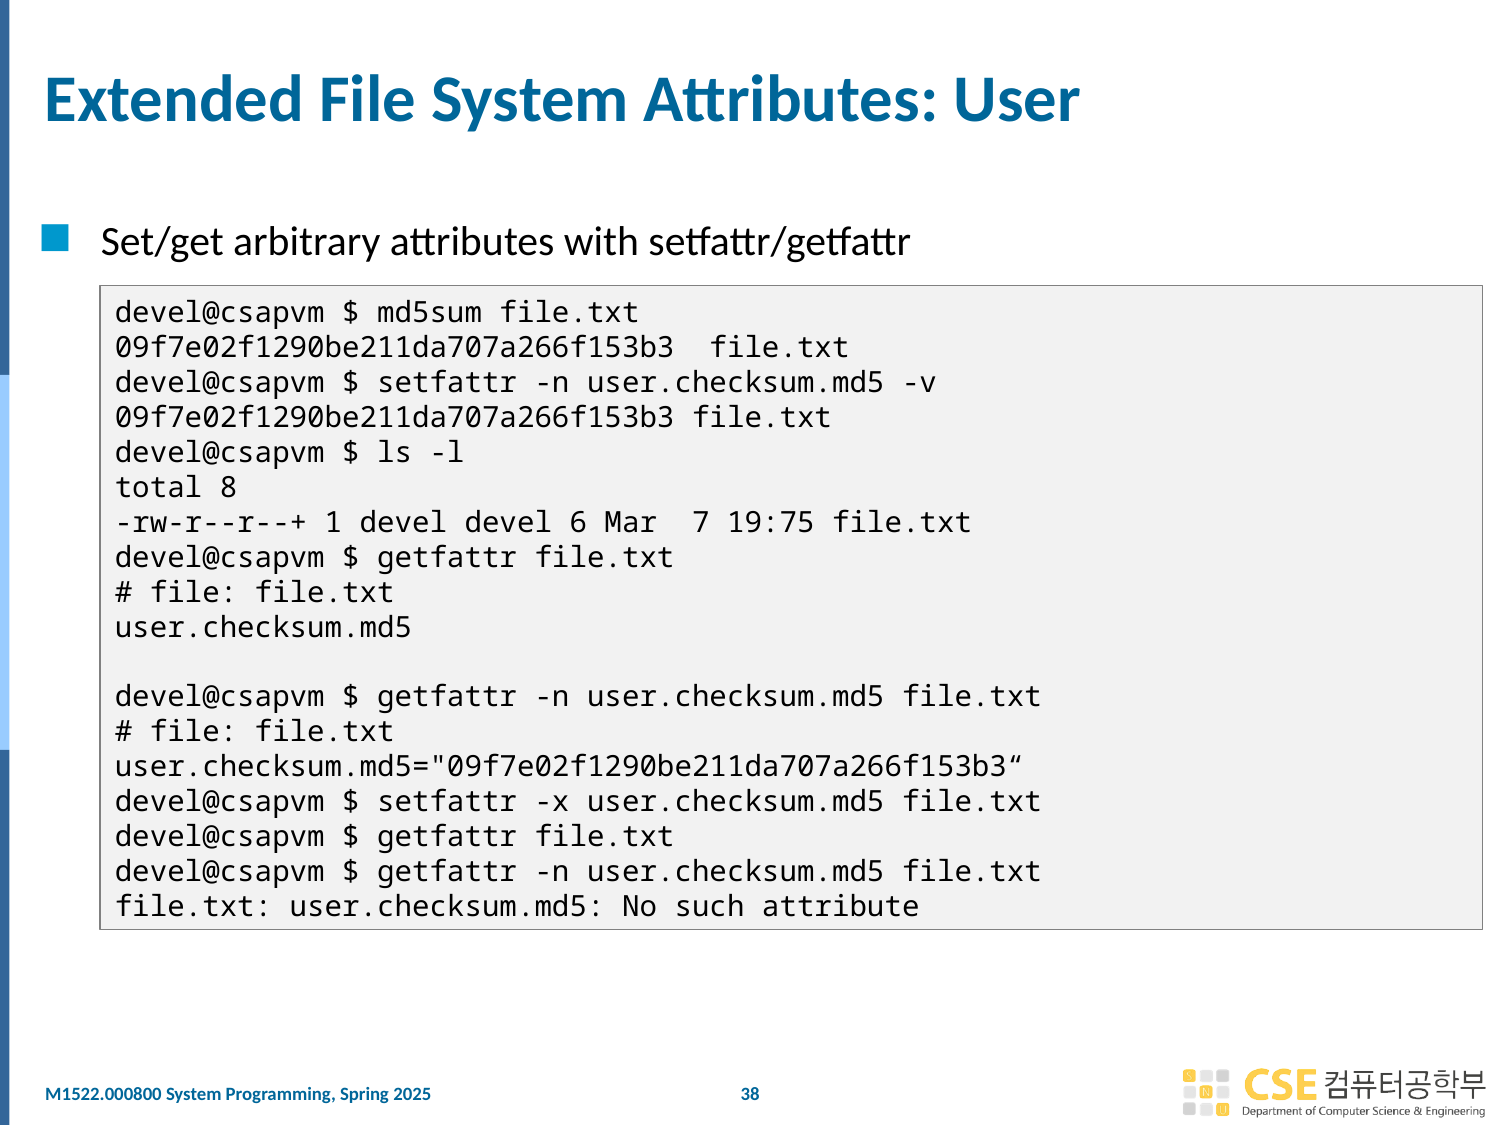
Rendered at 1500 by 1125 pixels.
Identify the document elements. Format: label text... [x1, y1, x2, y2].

picture [1182, 1068, 1487, 1119]
text_box devel@csapvm $ md5sum file.txt 09f7e02f1290be211da707a266f153b3 file.txt devel@csapvm $ setfattr -n user.checksum.md5 -v 09f7e02f1290be211da707a266f153b3 file.txt devel@csapvm $ ls -l total 8 -rw-r--r--+ 1 devel devel 6 Mar 7 19:75 file.txt devel@csapvm $ getfattr file.txt # file: file.txt user.checksum.md5 devel@csapvm $ getfattr -n user.checksum.md5 file.txt # file: file.txt user.checksum.md5="09f7e02f1290be211da707a266f153b3“ devel@csapvm $ setfattr -x user.checksum.md5 file.txt devel@csapvm $ getfattr file.txt devel@csapvm $ getfattr -n user.checksum.md5 file.txt file.txt: user.checksum.md5: No such attribute [99, 285, 1483, 930]
title Extended File System Attributes: User [29, 47, 1477, 142]
list Set/get arbitrary attributes with setfattr/getfattr [29, 206, 1477, 1063]
